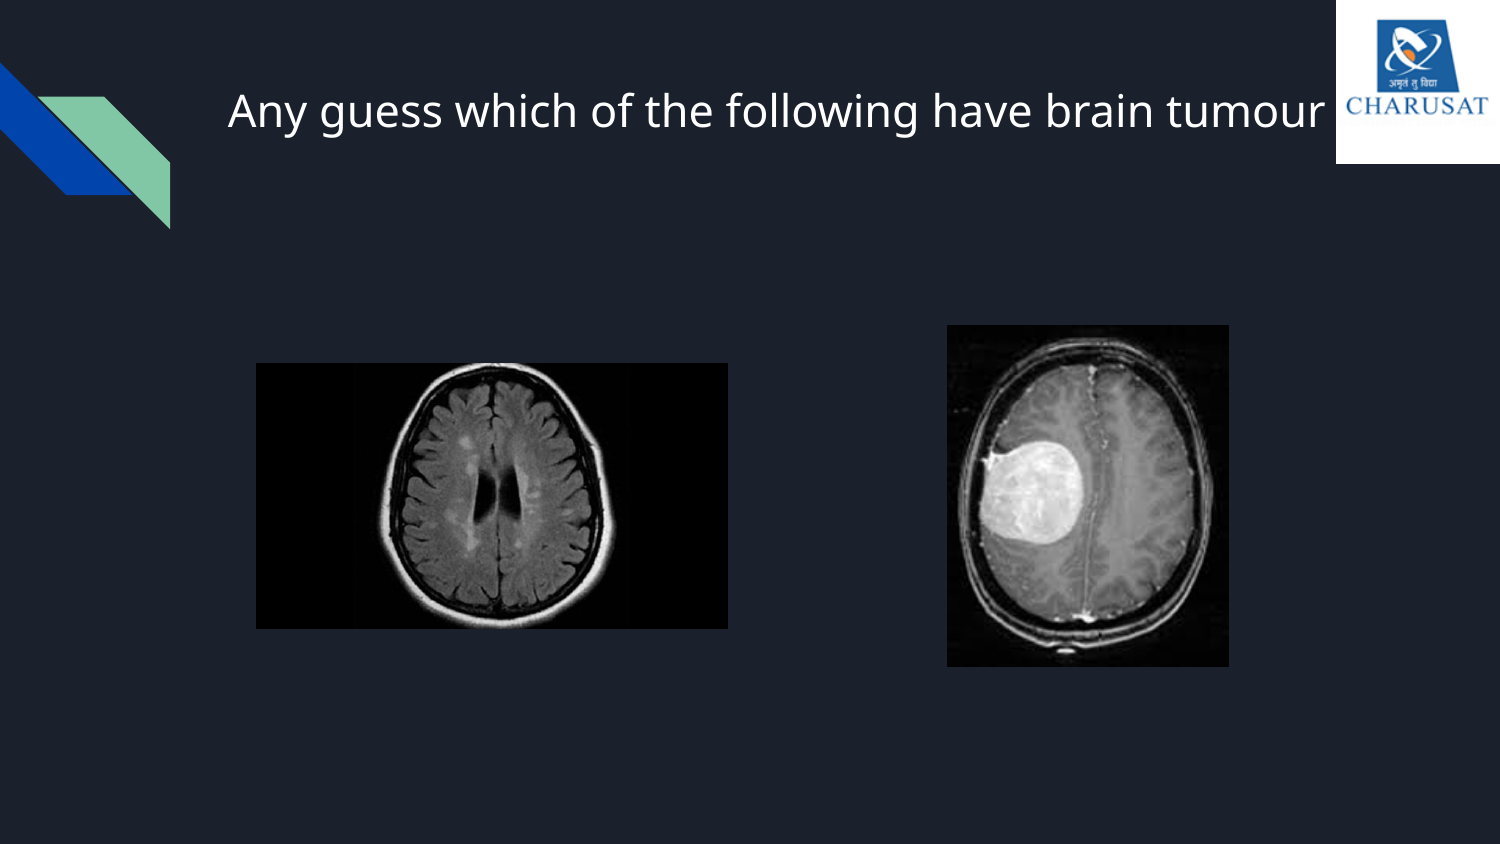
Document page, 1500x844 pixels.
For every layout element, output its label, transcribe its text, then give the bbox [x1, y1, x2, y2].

title Any guess which of the following have brain tumour [212, 64, 1368, 215]
picture [256, 363, 728, 629]
picture [1336, 0, 1500, 164]
picture [947, 325, 1230, 667]
